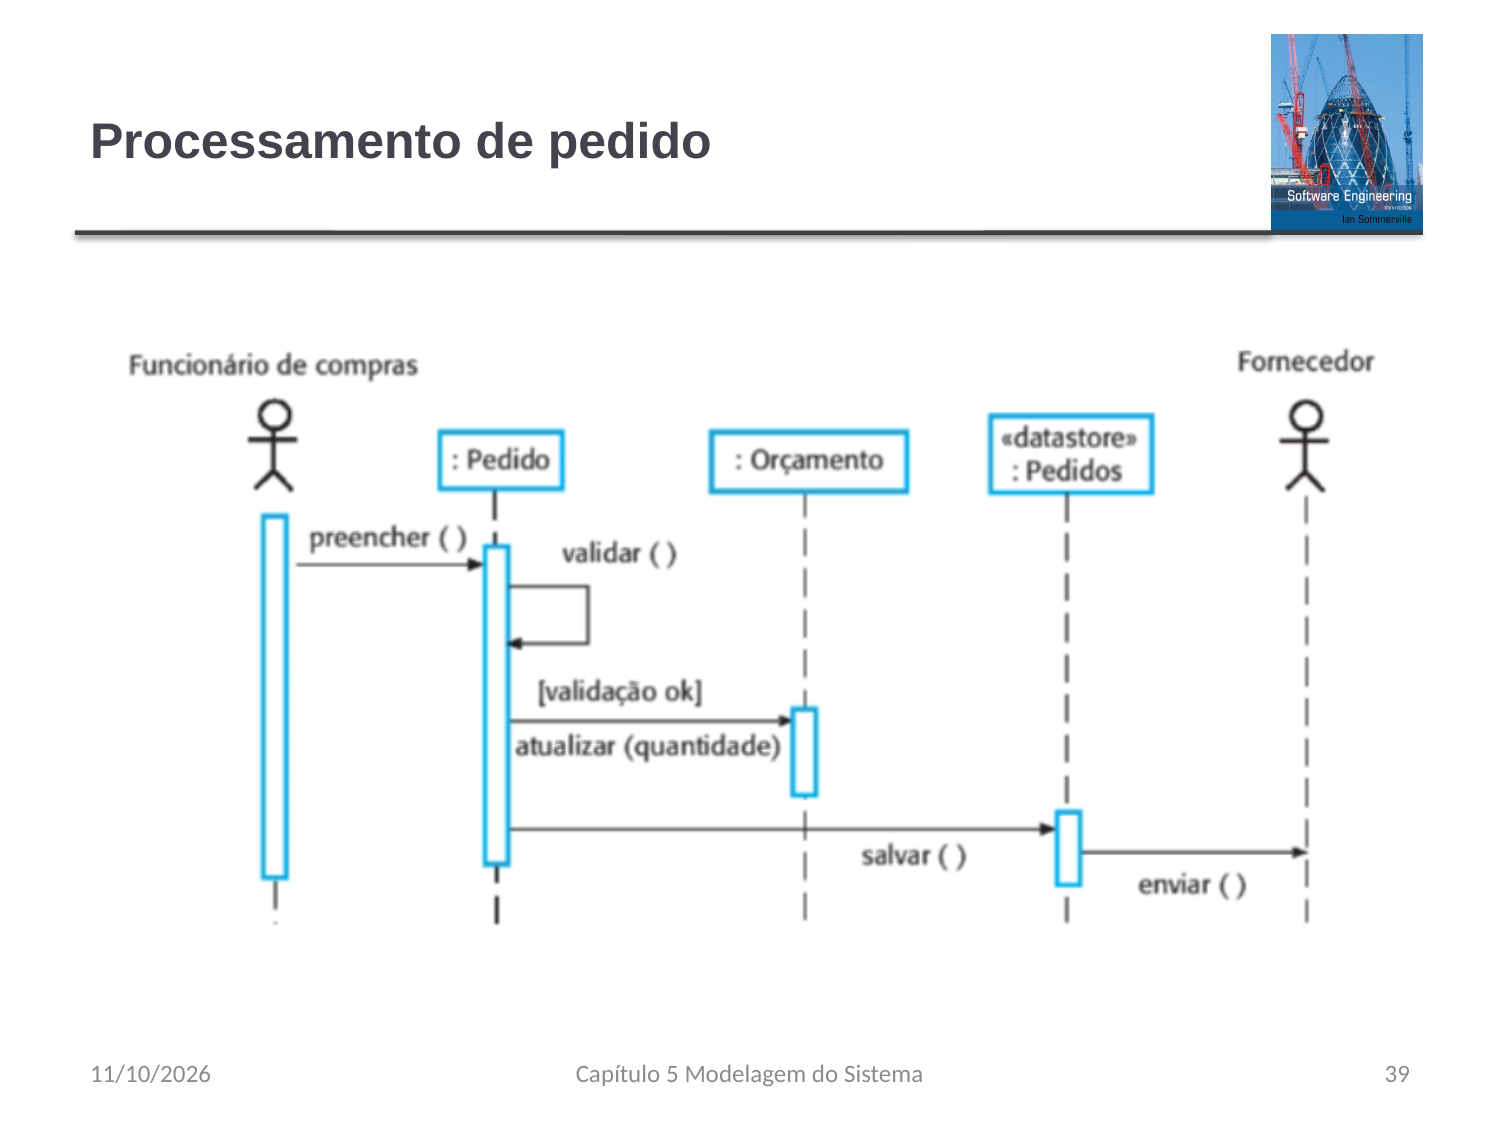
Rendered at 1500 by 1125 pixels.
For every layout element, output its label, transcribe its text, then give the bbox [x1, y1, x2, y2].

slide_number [75, 1042, 425, 1103]
title Processamento de pedido [74, 44, 1272, 233]
picture [112, 336, 1388, 940]
slide_number 39 [1074, 1042, 1425, 1103]
picture [1271, 34, 1423, 230]
footer Capítulo 5 Modelagem do Sistema [512, 1042, 988, 1103]
